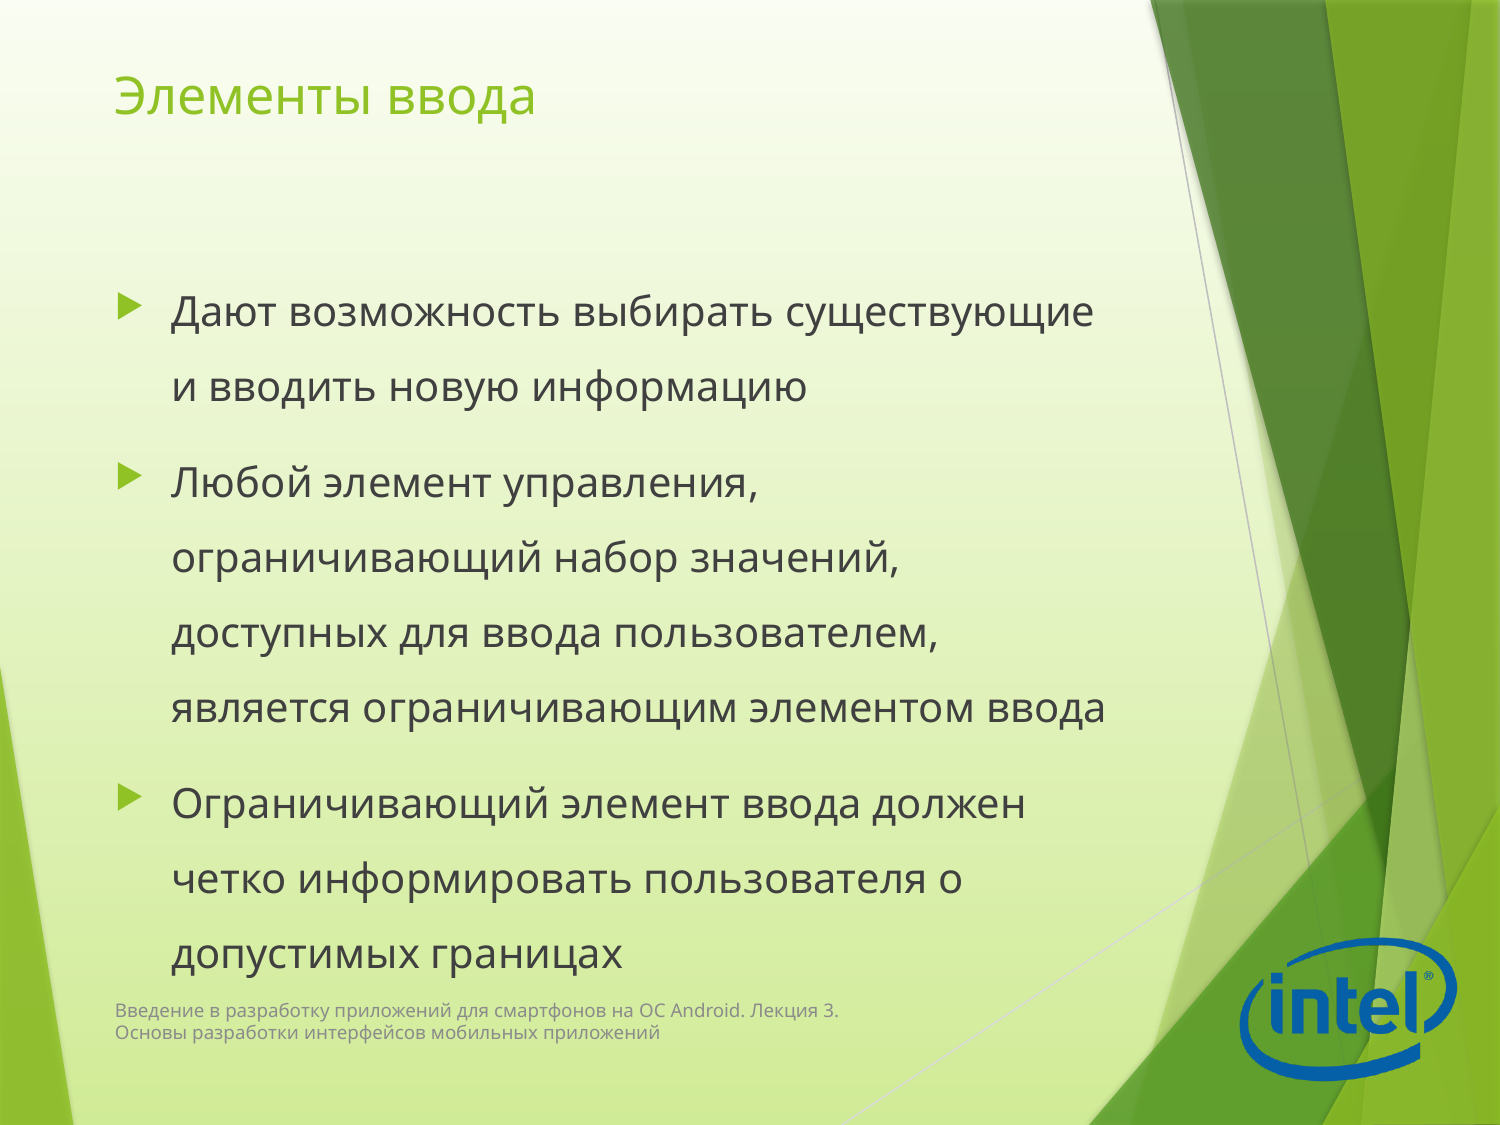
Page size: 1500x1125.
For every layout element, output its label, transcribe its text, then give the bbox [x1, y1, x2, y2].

title Элементы ввода [99, 54, 1142, 211]
picture [1195, 893, 1500, 1125]
list Дают возможность выбирать существующие и вводить новую информацию Любой элемент управления, ограничивающий набор значений, доступных для ввода пользователем, является ограничивающим элементом ввода Ограничивающий элемент ввода должен четко информировать пользователя о допустимых границах [99, 246, 1142, 992]
footer Введение в разработку приложений для смартфонов на ОС Android. Лекция 3. Основы разработки интерфейсов мобильных приложений [99, 991, 859, 1051]
